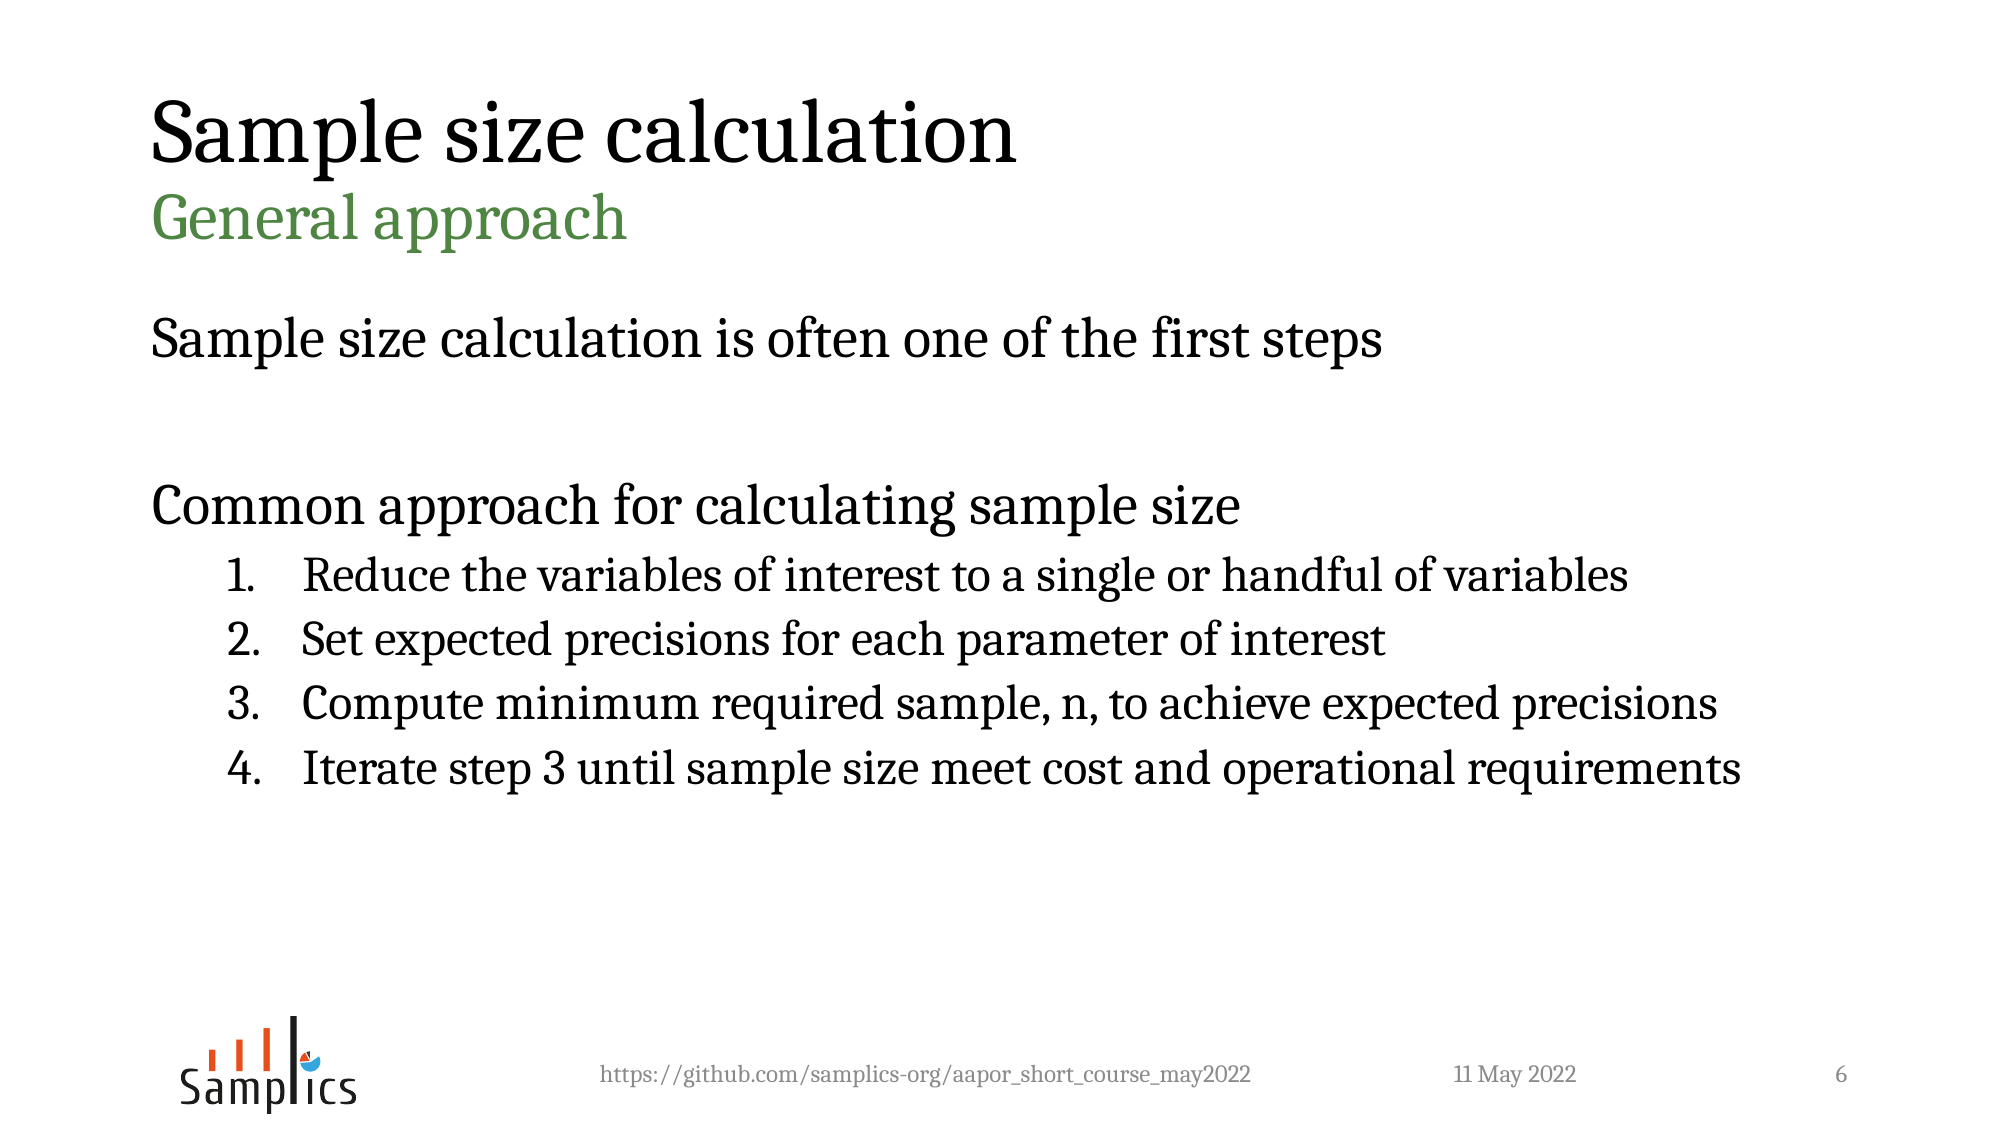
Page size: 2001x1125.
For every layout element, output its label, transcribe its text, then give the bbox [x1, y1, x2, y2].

title Sample size calculation General approach [137, 59, 1863, 278]
footer https://github.com/samplics-org/aapor_short_course_may2022 [426, 1042, 1426, 1103]
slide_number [1438, 1042, 1649, 1103]
picture [137, 1014, 400, 1125]
list Sample size calculation is often one of the first steps Common approach for calculating sample size Reduce the variables of interest to a single or handful of variables Set expected precisions for each parameter of interest Compute minimum required sample, n, to achieve expected precisions Iterate step 3 until sample size meet cost and operational requirements [137, 299, 1863, 1014]
slide_number 6 [1674, 1042, 1863, 1103]
